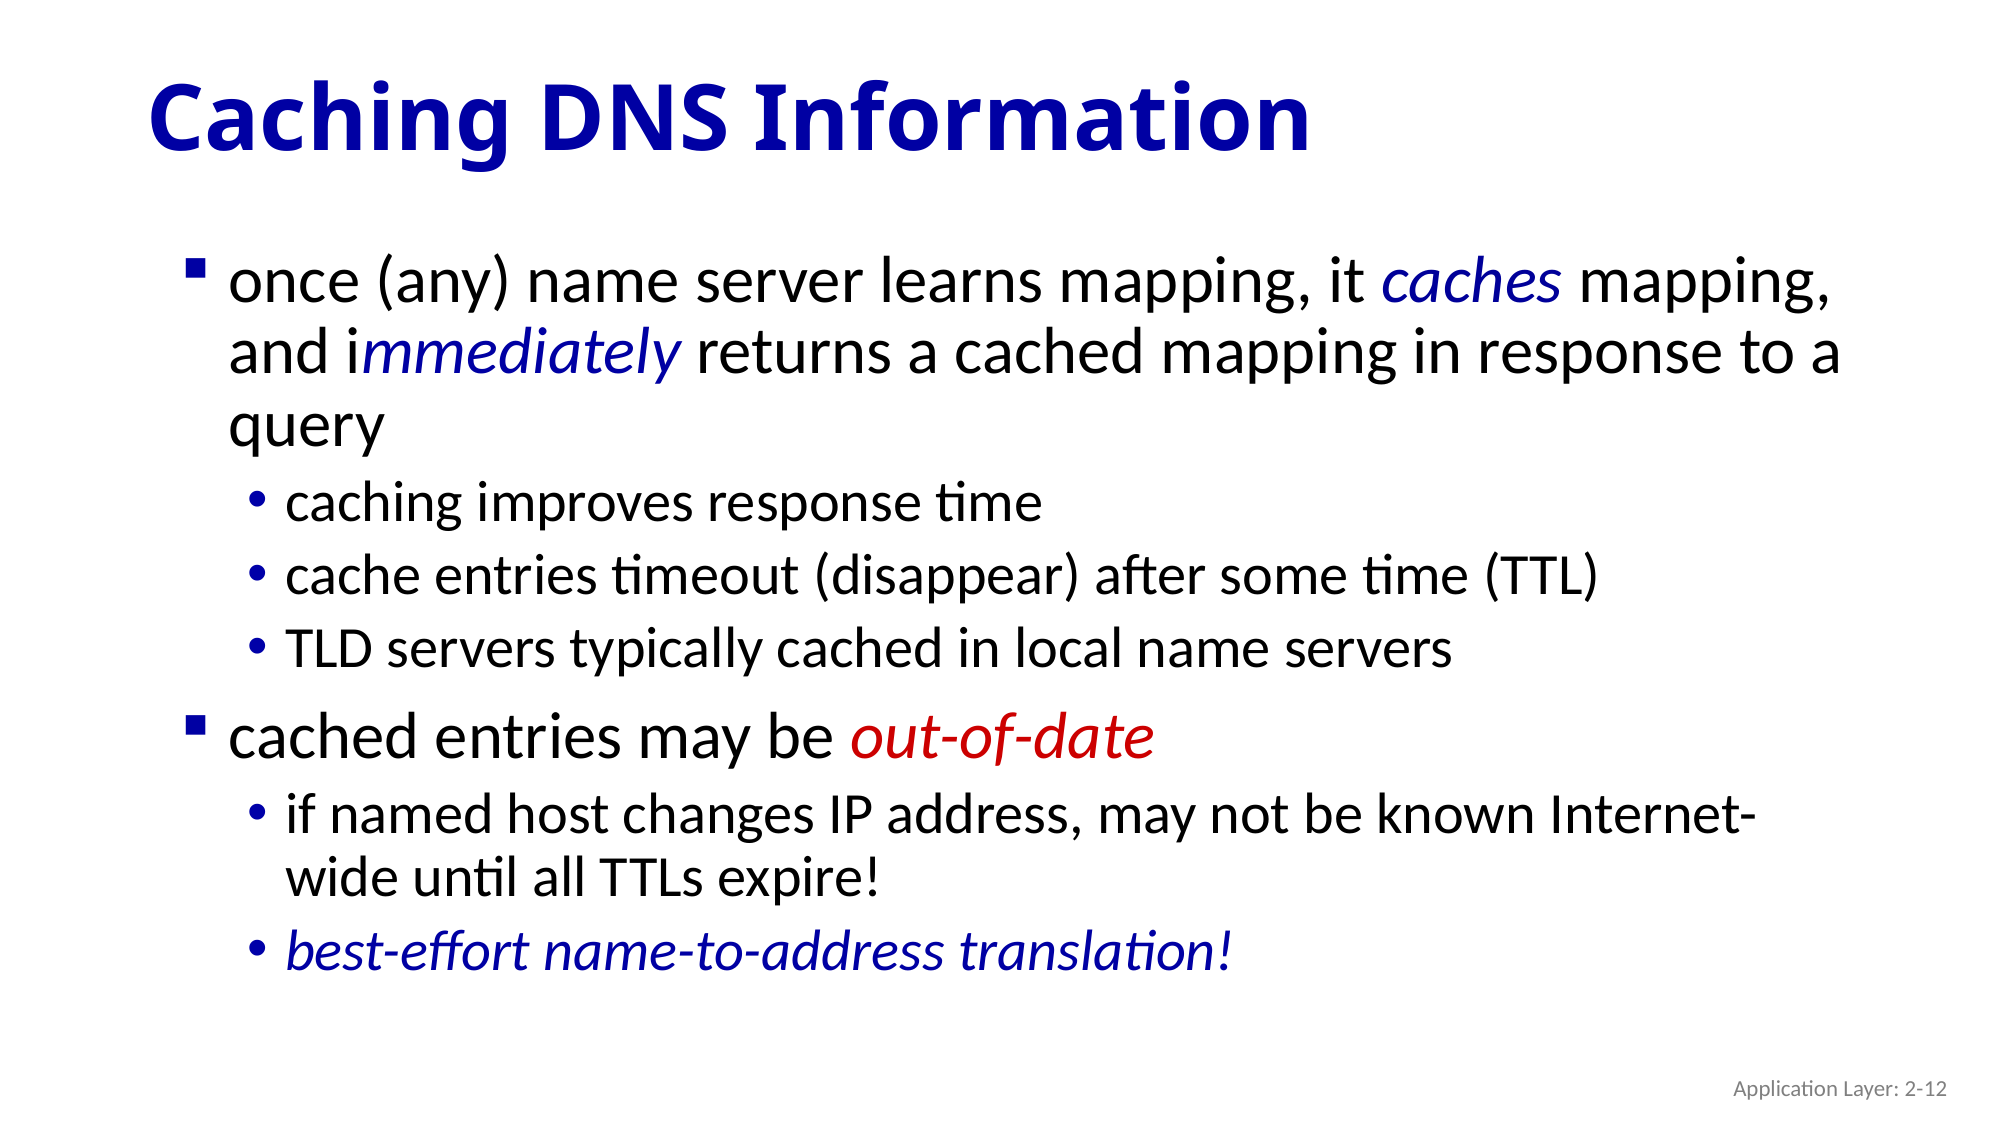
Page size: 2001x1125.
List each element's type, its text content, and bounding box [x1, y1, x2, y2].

title Caching DNS Information [131, 47, 1856, 195]
text_box once (any) name server learns mapping, it caches mapping, and immediately returns a cached mapping in response to a query caching improves response time cache entries timeout (disappear) after some time (TTL) TLD servers typically cached in local name servers cached entries may be out-of-date if named host changes IP address, may not be known Internet-wide until all TTLs expire! best-effort name-to-address translation! [156, 237, 1882, 1014]
slide_number Application Layer: 2-12 [1512, 1056, 1963, 1117]
